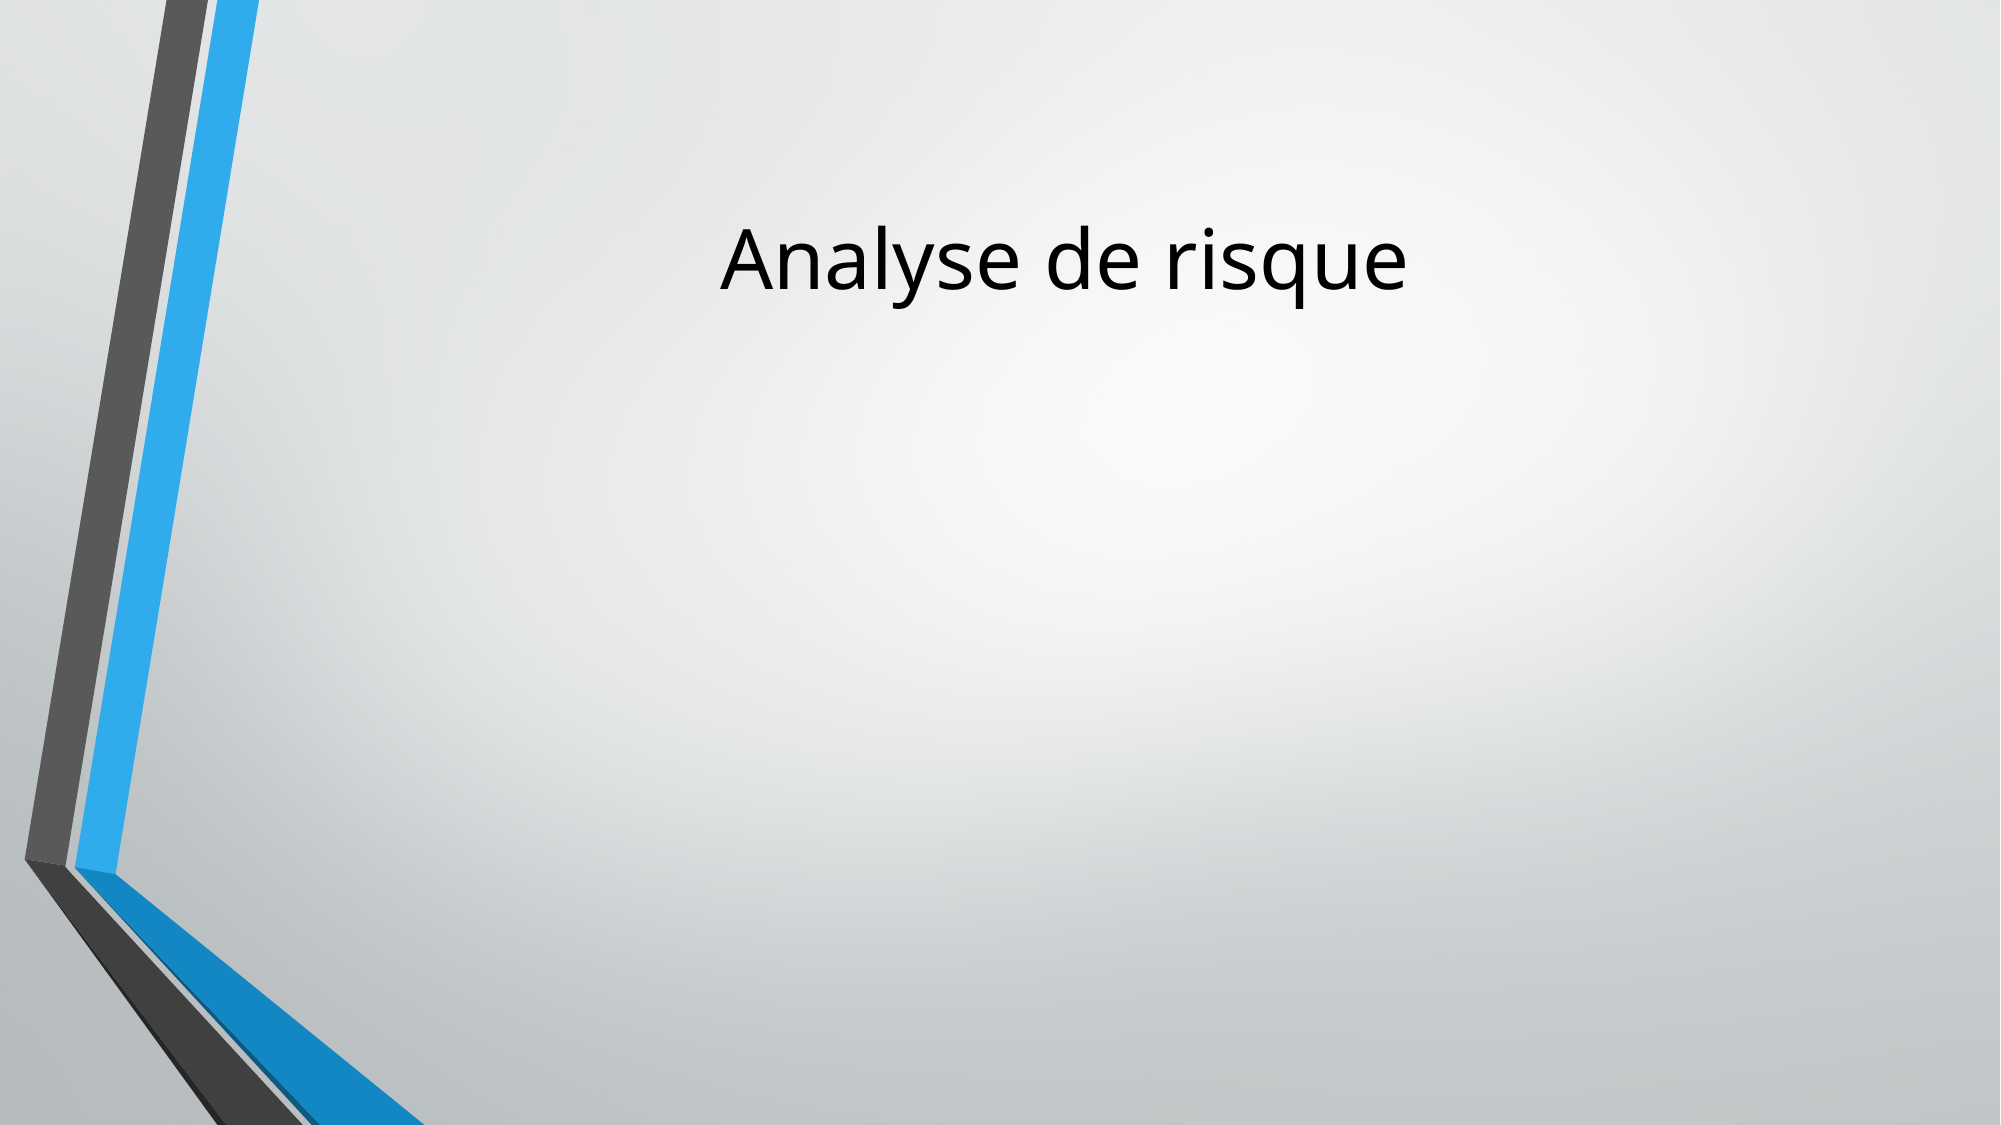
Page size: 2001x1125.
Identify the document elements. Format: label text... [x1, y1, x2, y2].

title Analyse de risque [243, 112, 1887, 400]
